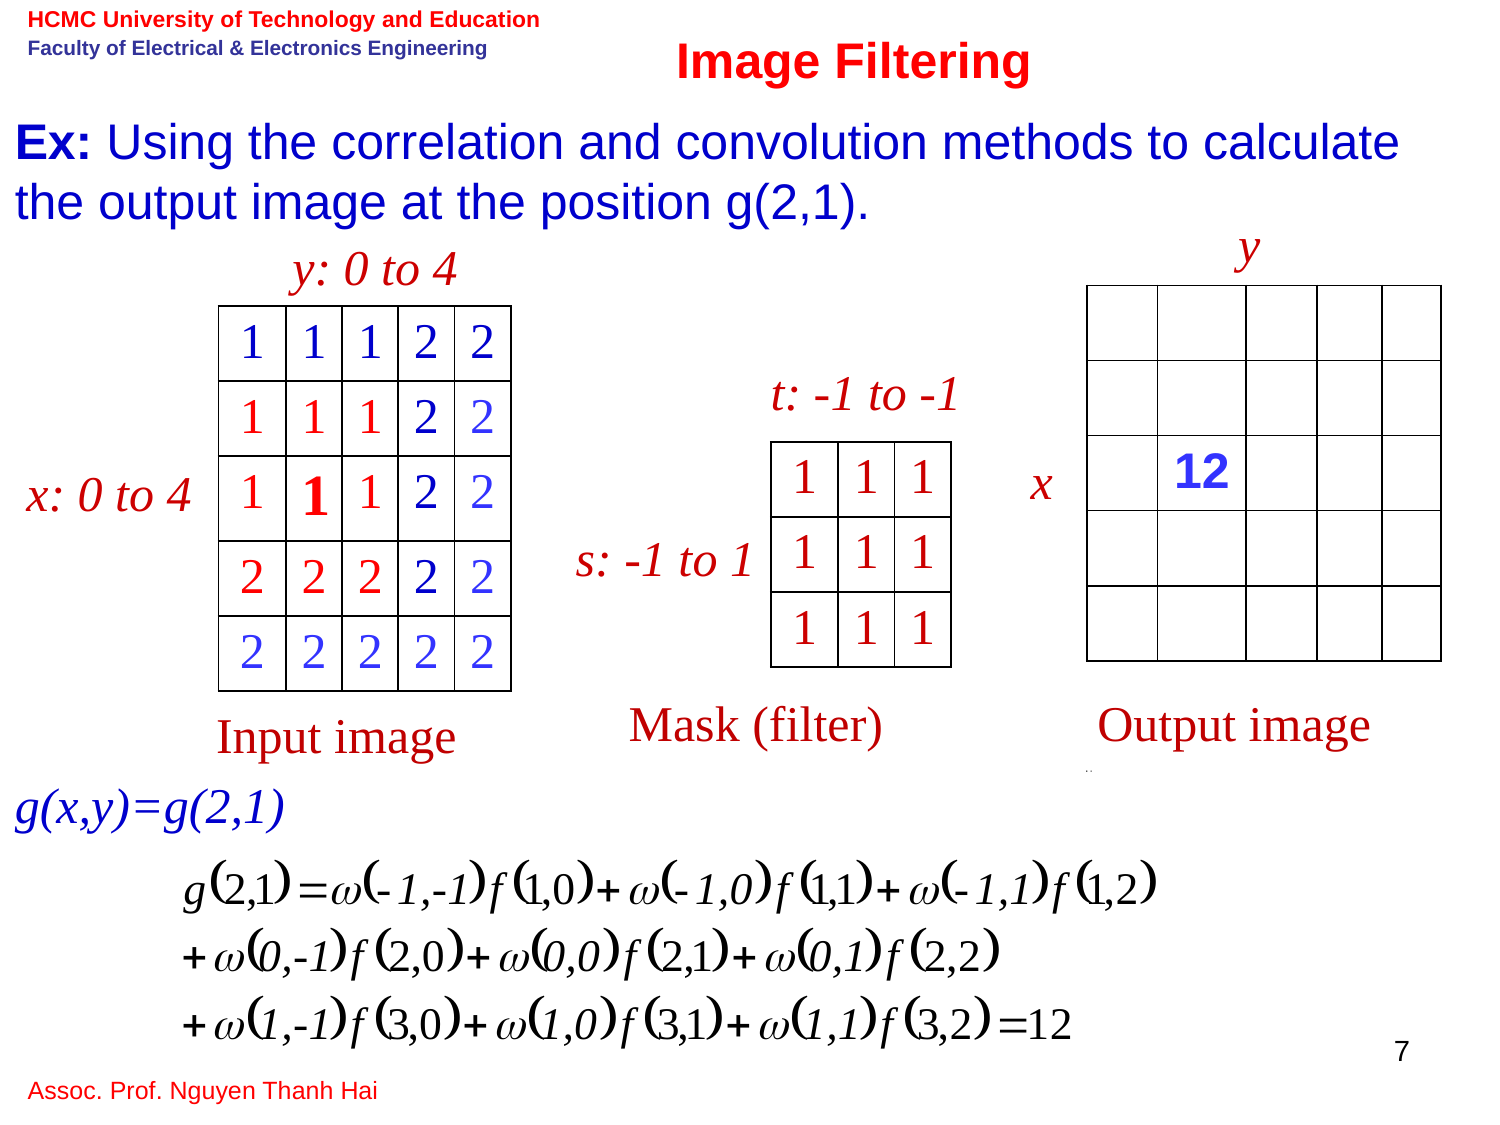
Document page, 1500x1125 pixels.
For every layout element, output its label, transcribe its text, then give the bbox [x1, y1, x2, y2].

text_box s: -1 to 1 [560, 518, 798, 594]
table_cell 2 [399, 457, 454, 540]
table_header 1 [839, 443, 894, 516]
table_cell [1383, 587, 1440, 660]
table_cell 2 [455, 617, 510, 690]
table_cell 2 [455, 382, 510, 455]
table_header 2 [399, 307, 454, 380]
table_cell [1318, 361, 1381, 435]
text_box Output image [1015, 684, 1453, 759]
table_header [1158, 286, 1245, 360]
table_cell [1088, 511, 1157, 585]
table_cell 2 [455, 457, 510, 540]
table_cell 1 [839, 593, 894, 666]
table_header [1383, 286, 1440, 360]
table_cell 2 [343, 542, 397, 615]
table_cell 1 [343, 382, 397, 455]
table_cell 2 [287, 542, 341, 615]
text_box Input image [117, 695, 555, 771]
table_header 1 [287, 307, 341, 380]
table_cell [1088, 361, 1157, 435]
table_cell 2 [455, 542, 510, 615]
table_cell [1318, 587, 1381, 660]
table_cell [1247, 587, 1316, 660]
table_cell 2 [343, 617, 397, 690]
text_box Ex: Using the correlation and convolution methods to calculate the output image at the position g(2,1). [0, 101, 1453, 237]
table_header 1 [343, 307, 397, 380]
table_cell [1158, 587, 1245, 660]
table_cell [1383, 511, 1440, 585]
table_header 1 [772, 443, 837, 516]
text_box Image Filtering [473, 20, 1235, 96]
table_cell 1 [798, 518, 837, 591]
text_box y: 0 to 4 [277, 227, 544, 303]
text_box y [1223, 204, 1277, 280]
table_cell [1247, 436, 1316, 510]
table_cell 1 [343, 457, 397, 540]
table_cell 2 [287, 617, 341, 690]
table_cell 1 [219, 457, 285, 540]
table_cell 1 [772, 593, 837, 666]
table_cell [1088, 587, 1157, 660]
table_cell [1318, 511, 1381, 585]
table_cell 12 [1158, 436, 1245, 510]
text_box x [1015, 441, 1069, 517]
table_header 1 [219, 307, 285, 380]
table_cell [1383, 436, 1440, 510]
table_cell 1 [219, 382, 285, 455]
table_cell 2 [399, 542, 454, 615]
table_cell [1318, 436, 1381, 510]
table_cell [1247, 361, 1316, 435]
table_cell 1 [895, 518, 950, 591]
table_cell 1 [287, 457, 341, 540]
table_cell [1158, 511, 1245, 585]
table_header 1 [895, 443, 950, 516]
table_cell [1158, 361, 1245, 435]
table_cell [1383, 361, 1440, 435]
table_header [1318, 286, 1381, 360]
table_cell [1088, 436, 1157, 510]
table_header [1088, 286, 1157, 360]
table_header 2 [455, 307, 510, 380]
text_box Mask (filter) [537, 684, 975, 759]
table_cell 2 [219, 542, 285, 615]
text_box t: -1 to -1 [755, 353, 999, 429]
table_cell 1 [839, 518, 894, 591]
table_cell 1 [287, 382, 341, 455]
text_box g(x,y)=g(2,1) [0, 766, 349, 842]
table_cell [1247, 511, 1316, 585]
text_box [173, 858, 1173, 1059]
text_box x: 0 to 4 [0, 453, 207, 529]
table_cell 2 [399, 617, 454, 690]
table_cell 1 [895, 593, 950, 666]
table_cell 2 [219, 617, 285, 690]
text_box 7 [1074, 1024, 1425, 1103]
table_header [1247, 286, 1316, 360]
table_cell 2 [399, 382, 454, 455]
